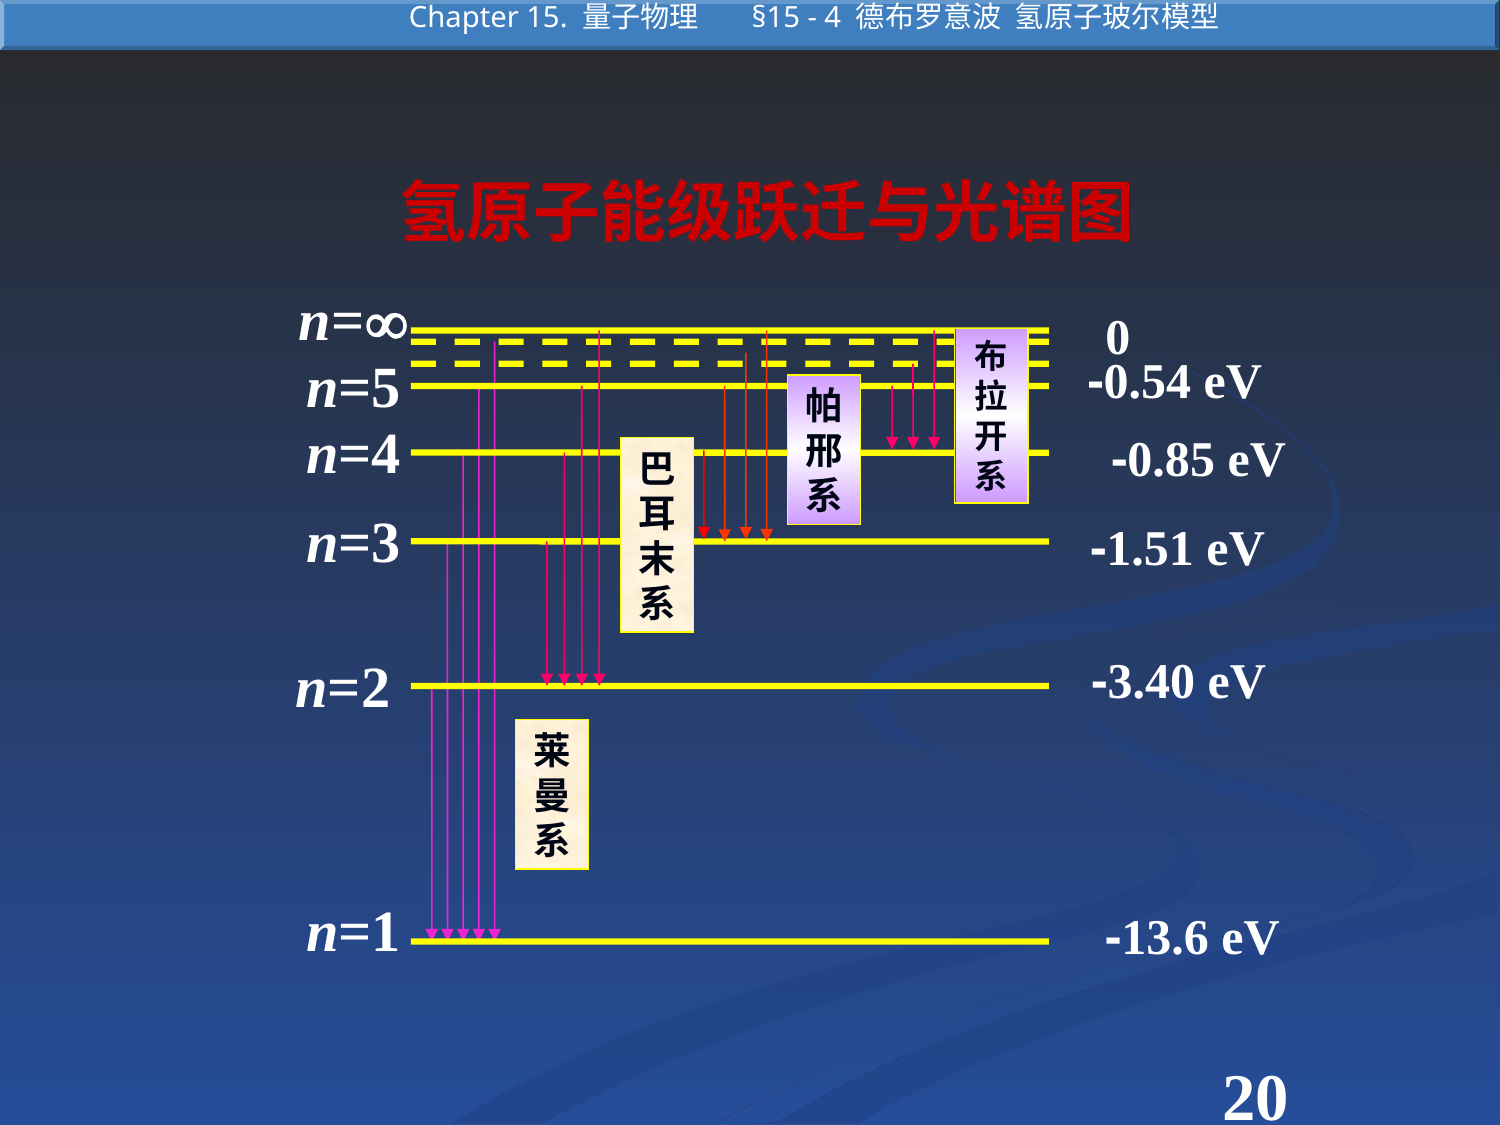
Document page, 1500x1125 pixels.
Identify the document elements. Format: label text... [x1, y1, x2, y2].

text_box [891, 328, 1029, 506]
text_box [703, 330, 861, 542]
slide_number 20 [1080, 1046, 1431, 1107]
text_box 氢原子能级跃迁与光谱图 [337, 162, 1150, 258]
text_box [546, 330, 694, 687]
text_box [212, 274, 1338, 1001]
